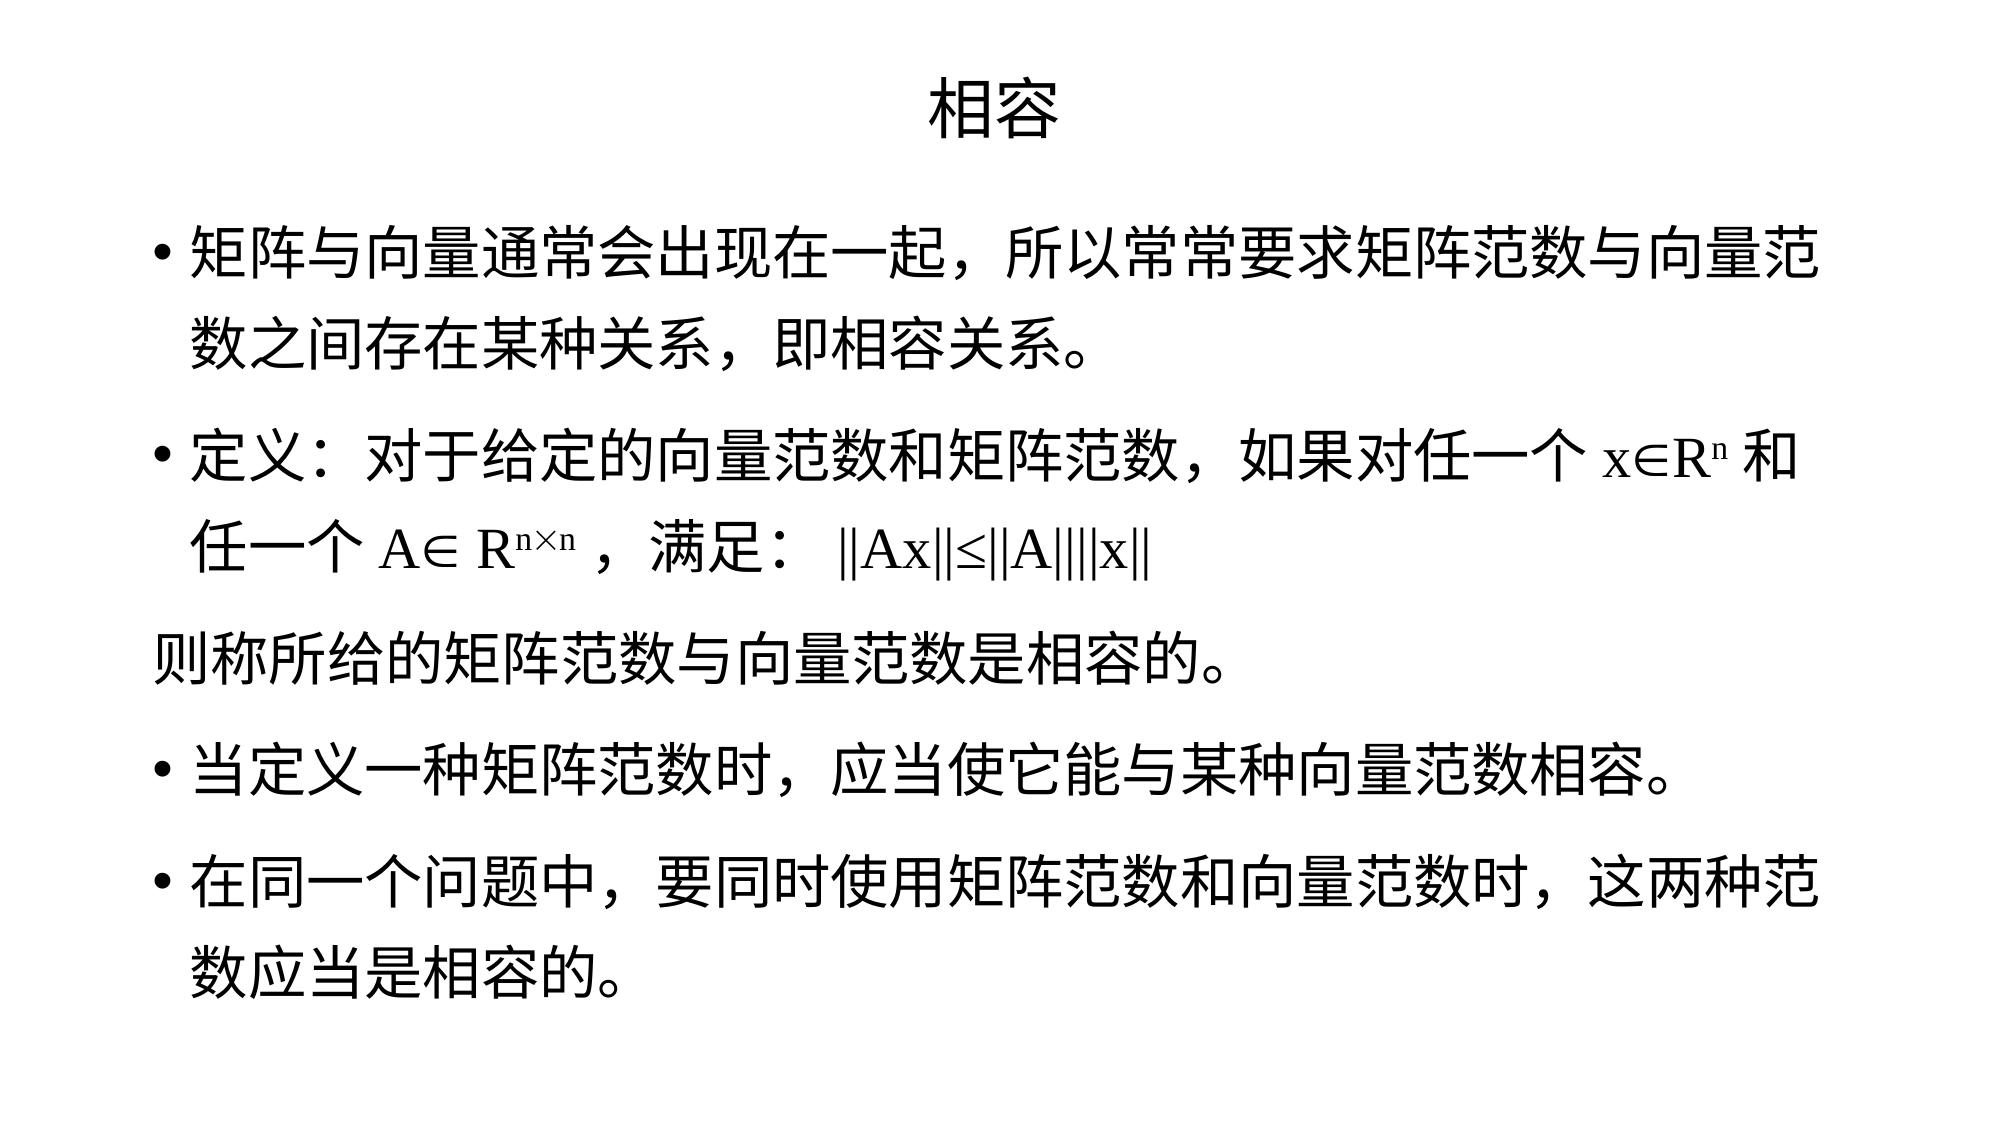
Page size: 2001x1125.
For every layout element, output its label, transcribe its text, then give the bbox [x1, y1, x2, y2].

title 相容 [131, 59, 1857, 165]
